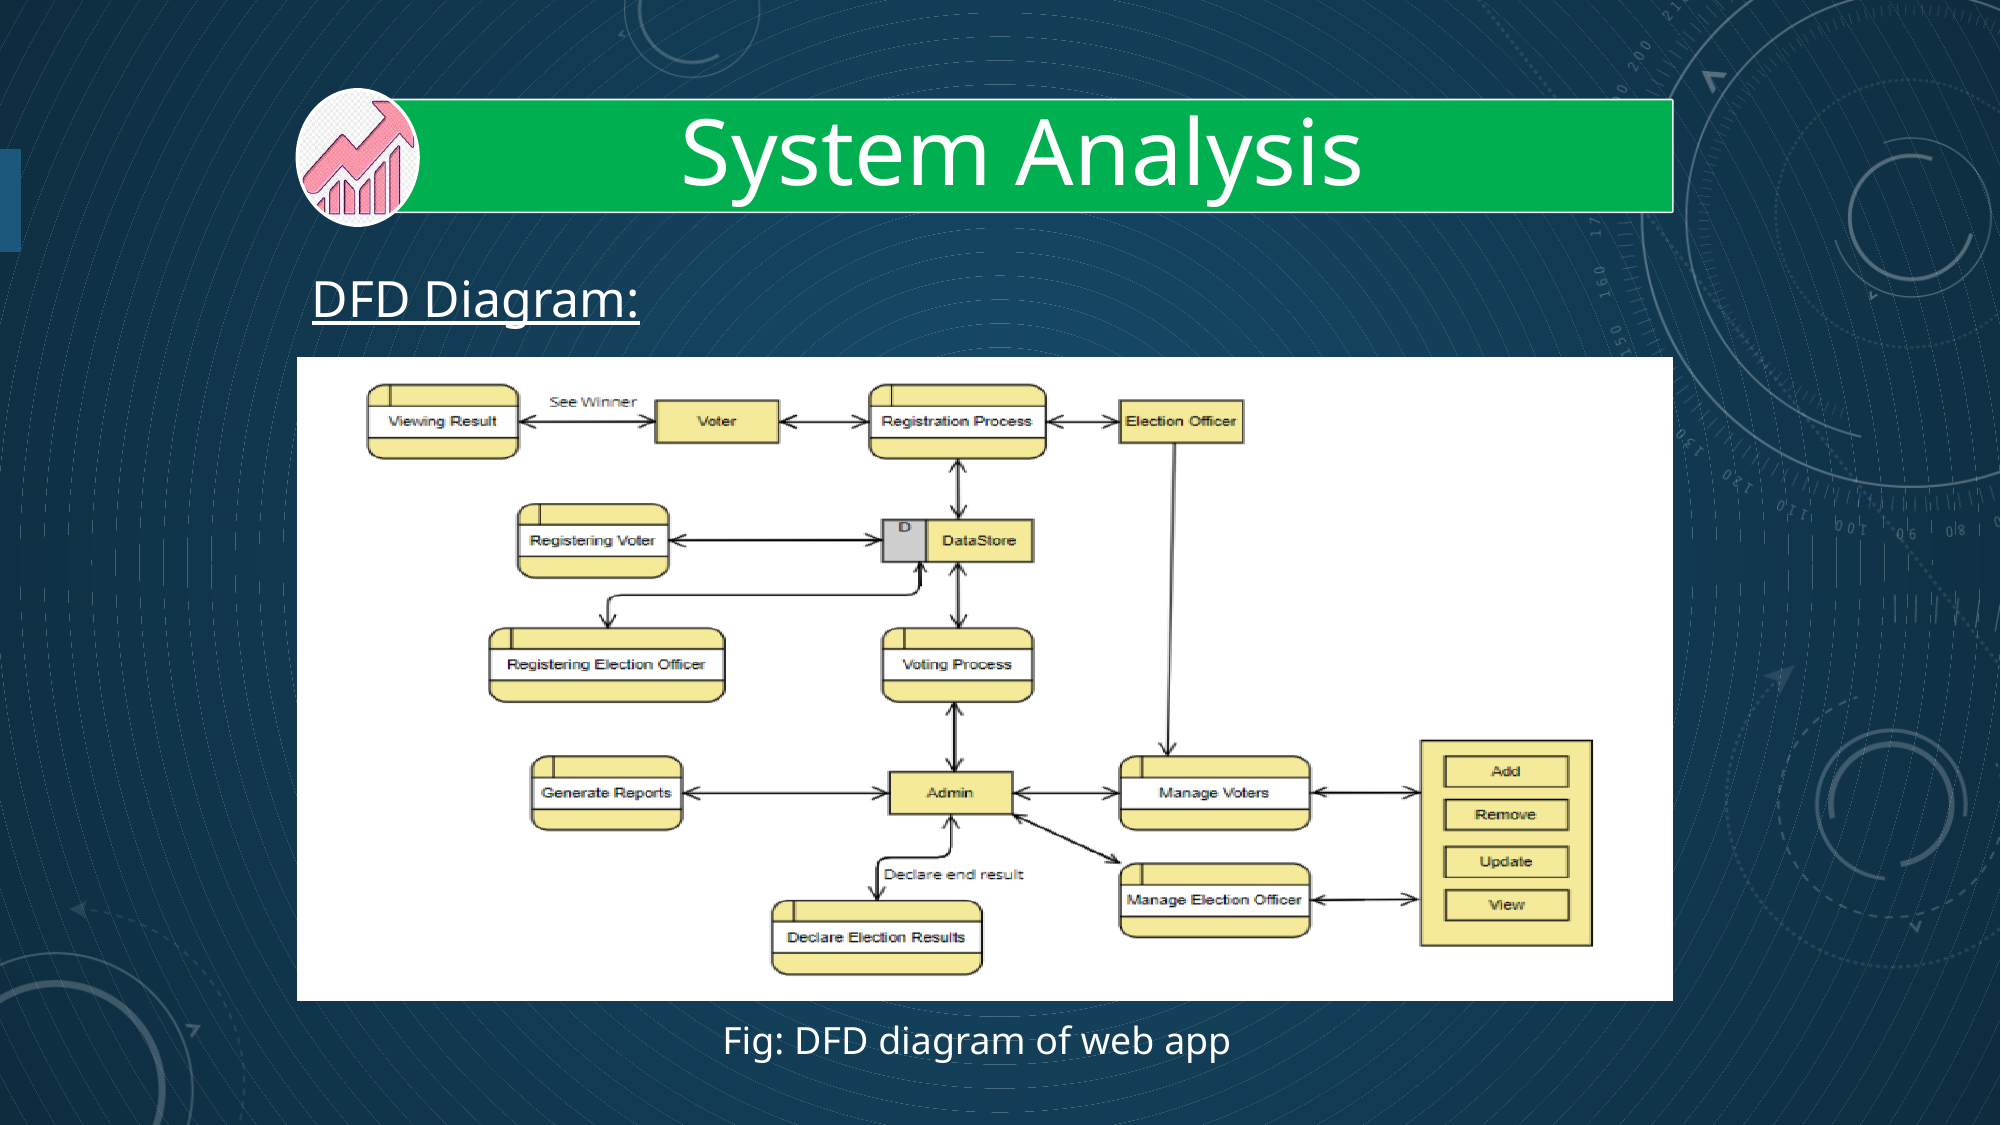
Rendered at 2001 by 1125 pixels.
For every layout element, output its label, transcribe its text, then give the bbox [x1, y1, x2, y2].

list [296, 357, 1673, 1001]
text_box [295, 88, 393, 214]
picture [0, 0, 2000, 1125]
text_box DFD Diagram: [297, 259, 1252, 335]
text_box Fig: DFD diagram of web app [483, 1013, 1480, 1070]
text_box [327, 100, 1673, 212]
